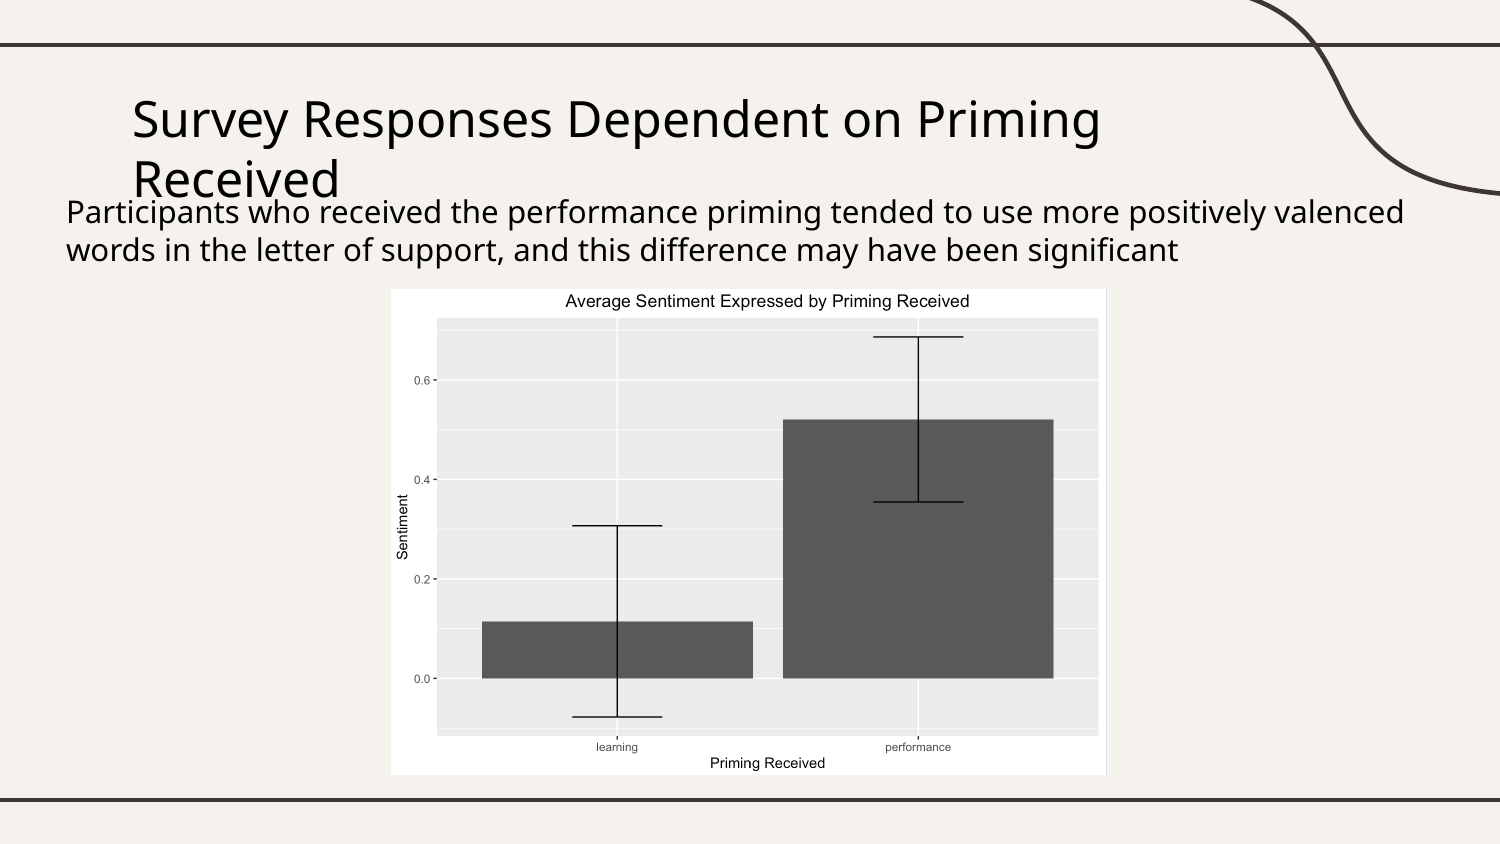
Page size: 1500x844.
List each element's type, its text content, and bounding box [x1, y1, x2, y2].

picture [391, 289, 1109, 776]
list Participants who received the performance priming tended to use more positively valenced words in the letter of support, and this difference may have been significant [51, 177, 1449, 738]
title Survey Responses Dependent on Priming Received [116, 72, 1244, 167]
